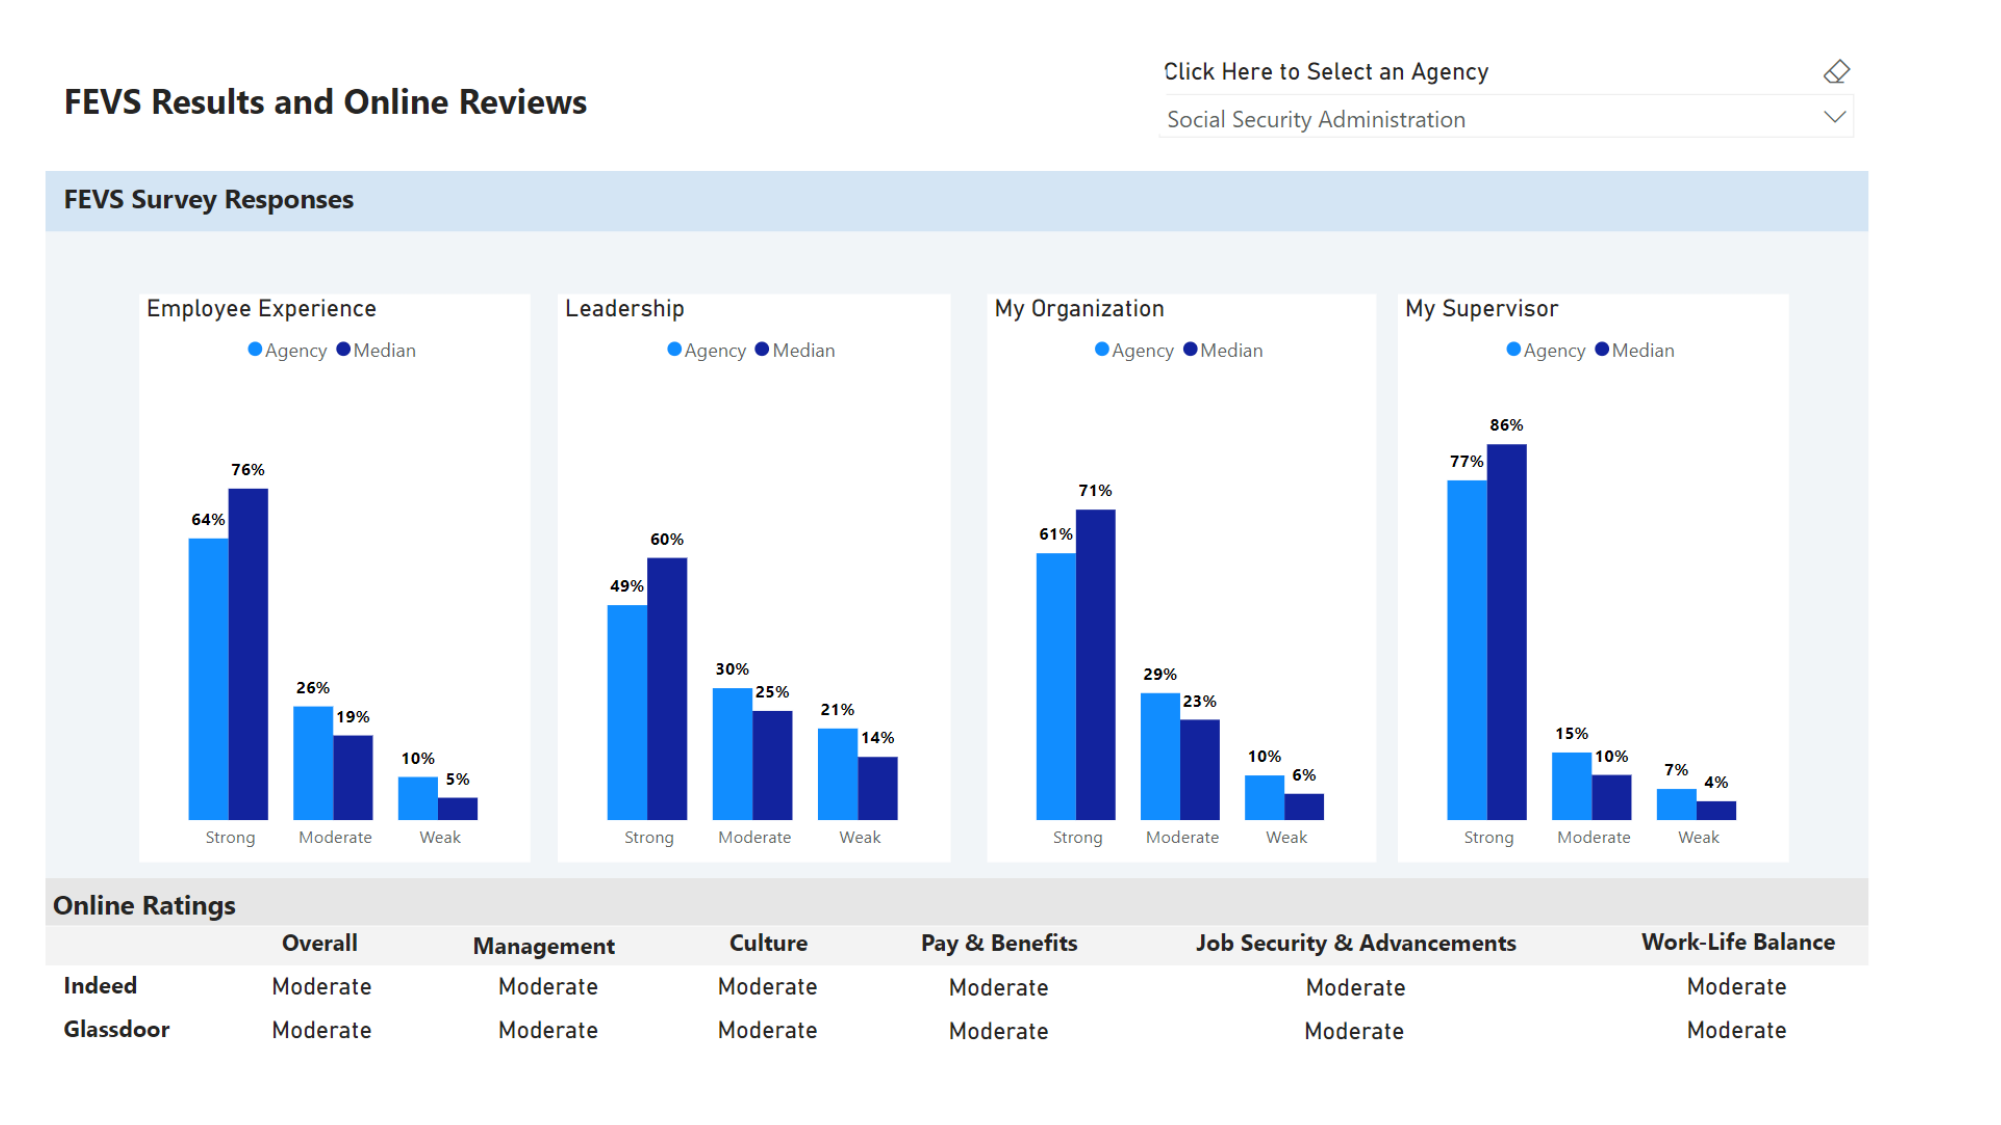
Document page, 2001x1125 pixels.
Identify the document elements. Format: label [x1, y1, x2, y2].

picture [32, 37, 1883, 1088]
